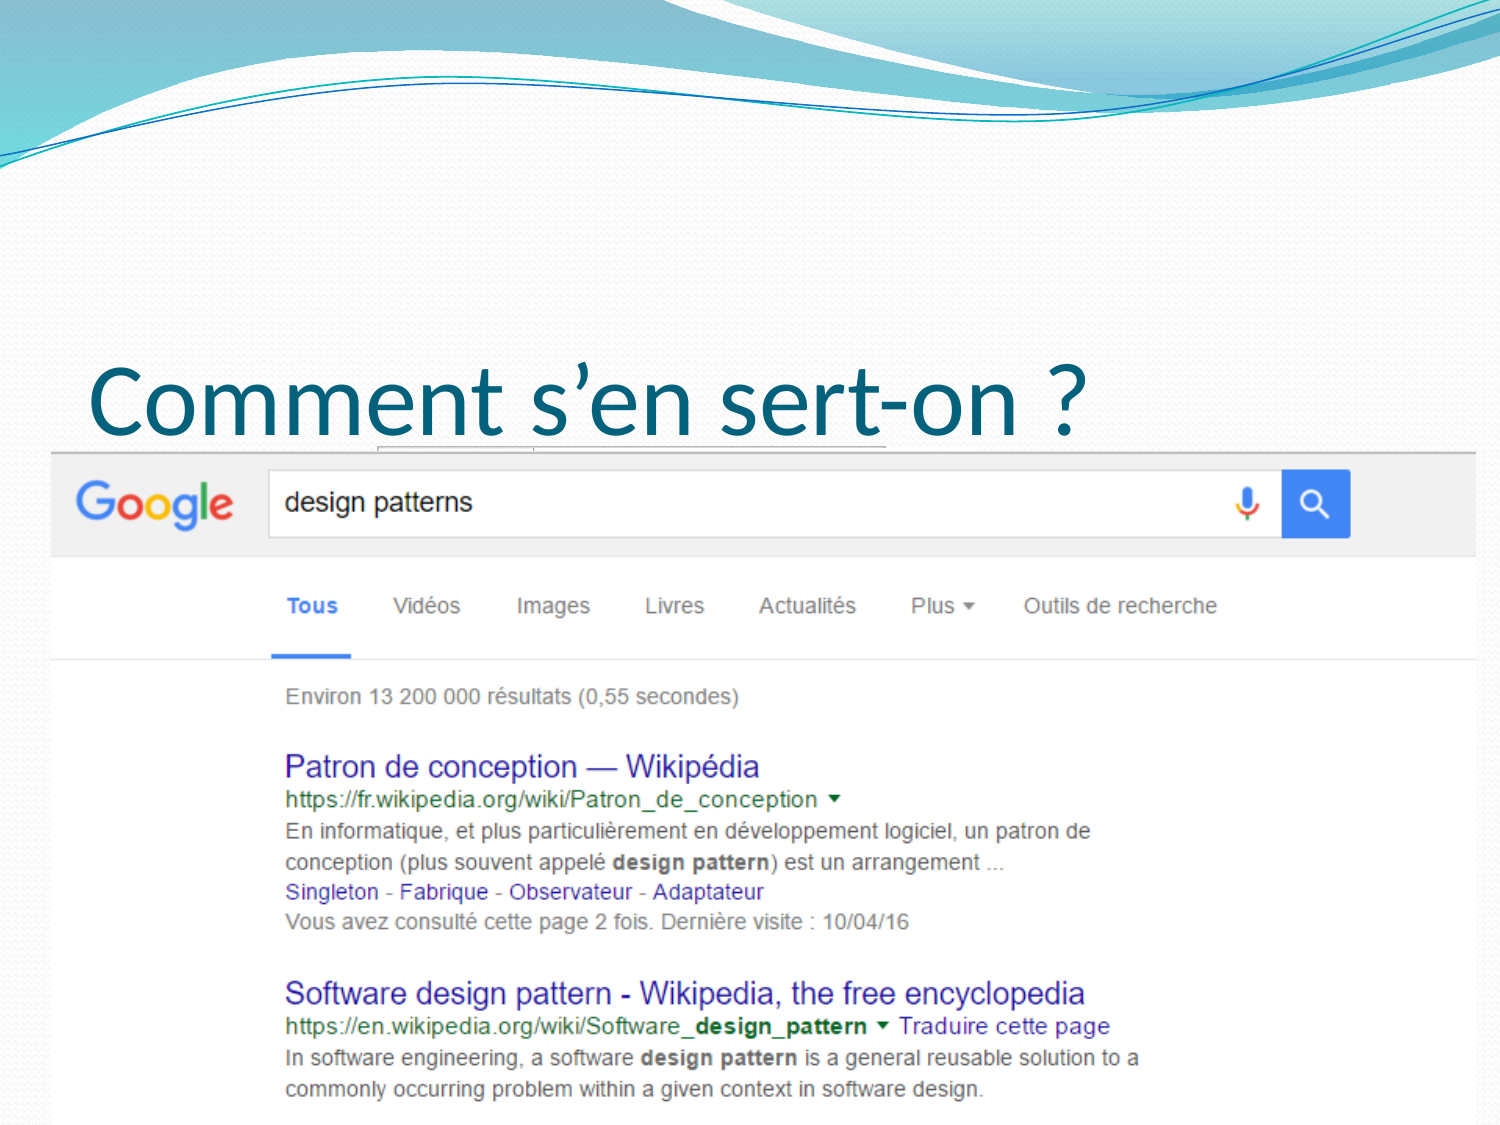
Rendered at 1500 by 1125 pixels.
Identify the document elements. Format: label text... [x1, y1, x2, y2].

title Comment s’en sert-on ? [88, 268, 1439, 450]
picture [51, 446, 1476, 1125]
